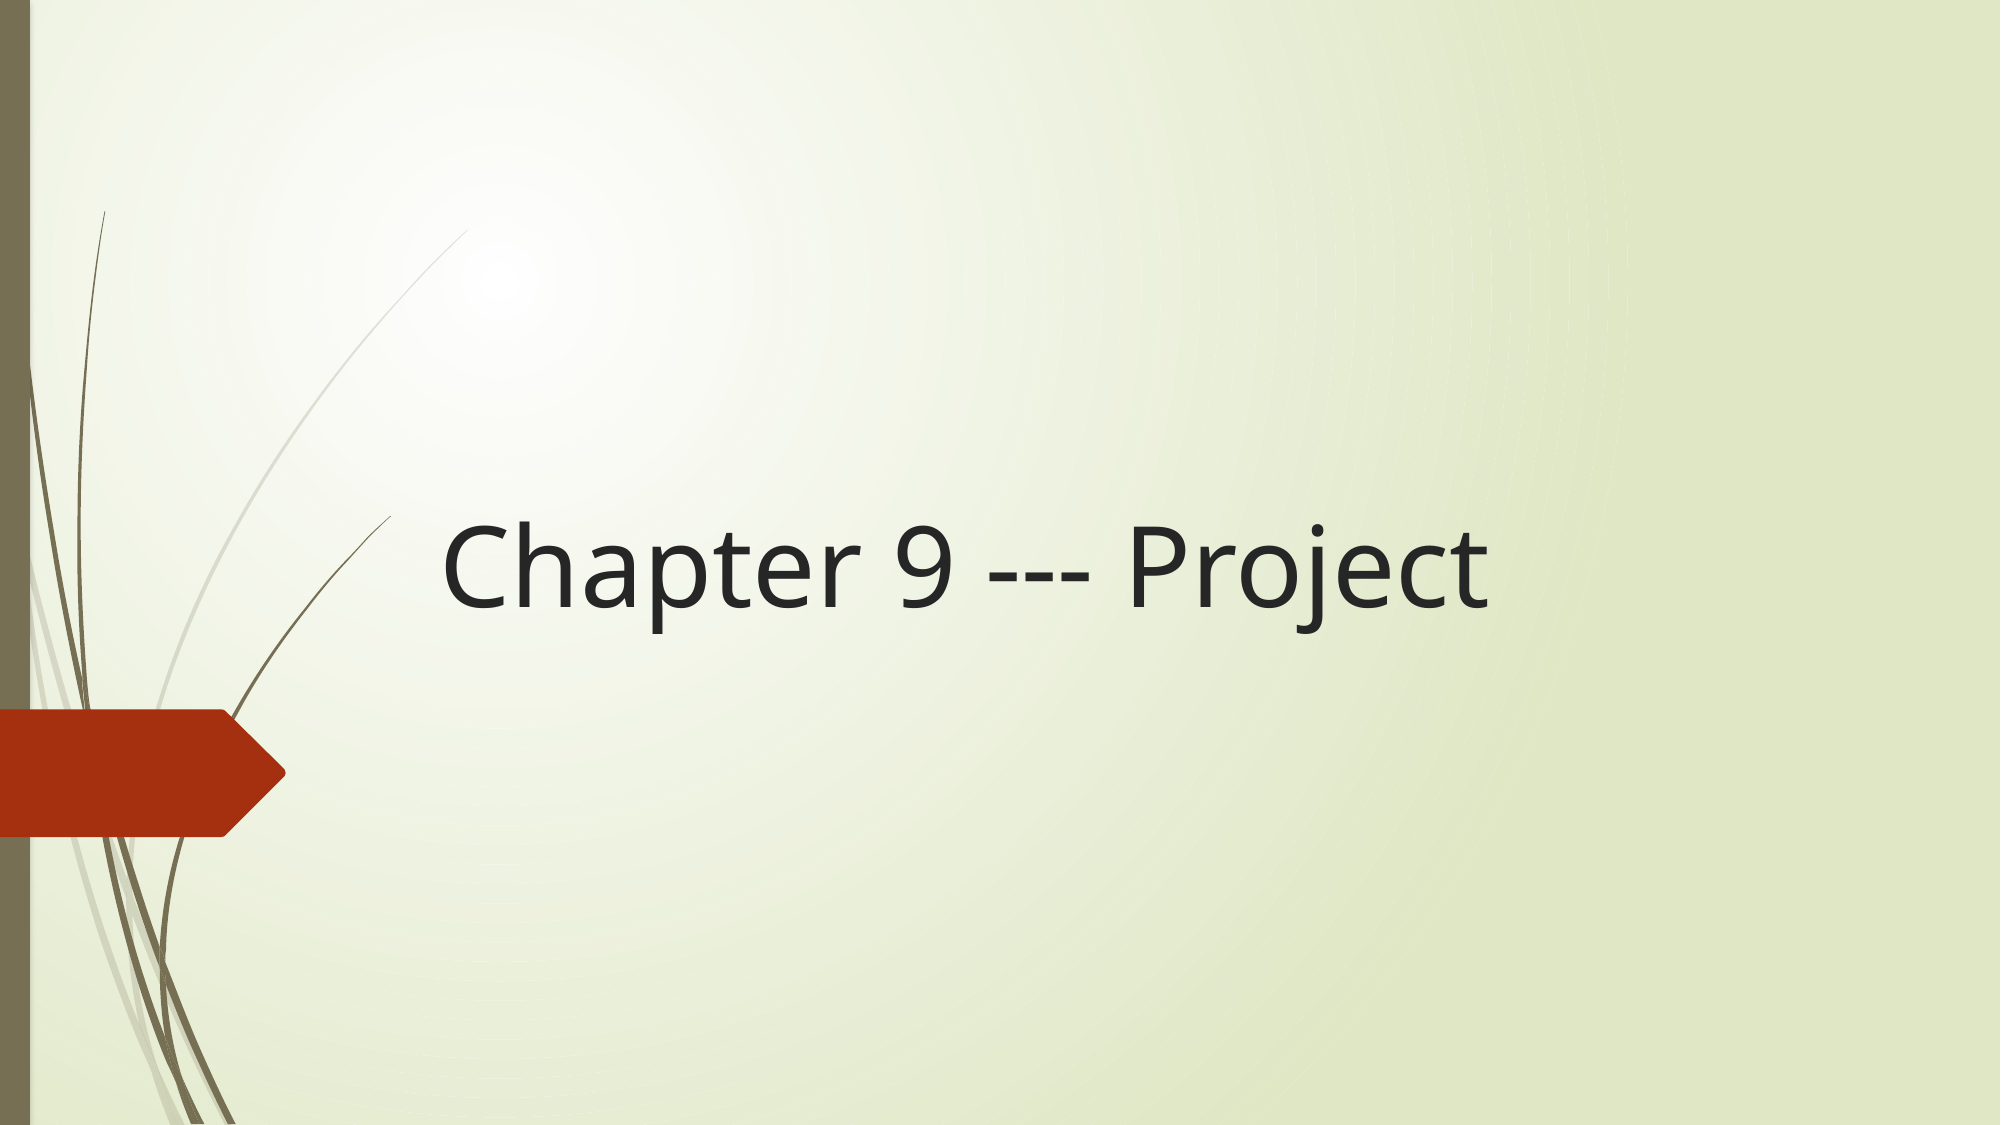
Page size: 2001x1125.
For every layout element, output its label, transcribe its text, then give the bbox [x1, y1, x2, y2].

title Chapter 9 --- Project [424, 266, 1888, 638]
